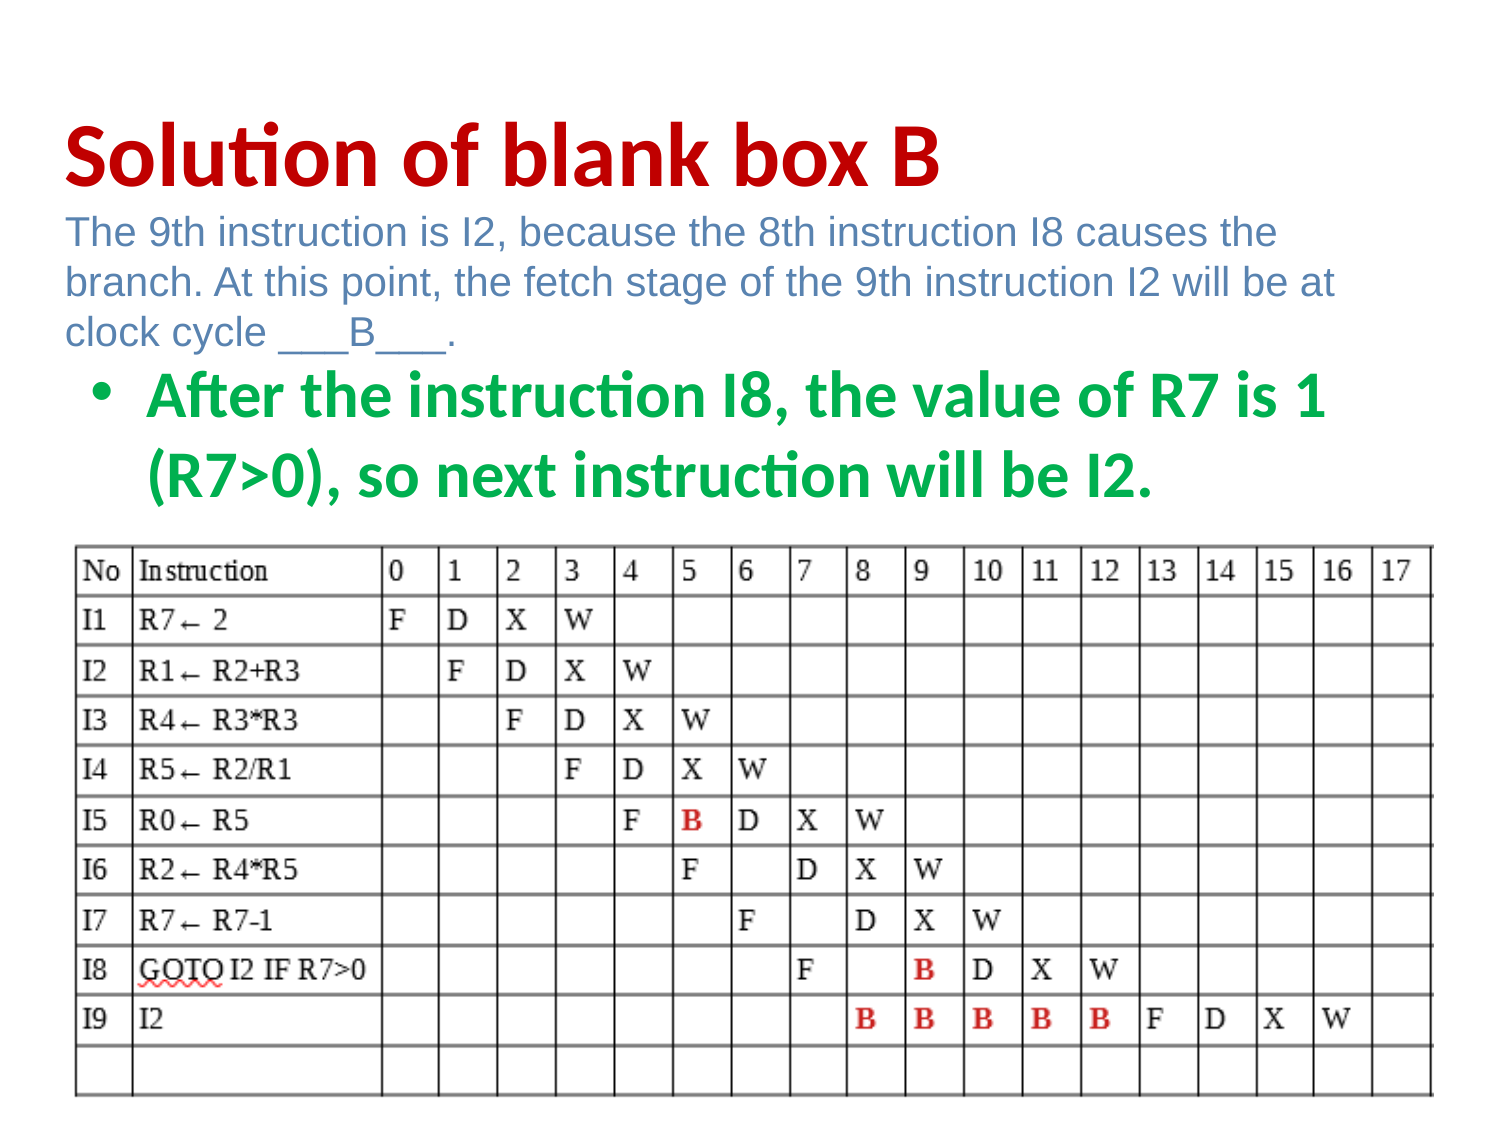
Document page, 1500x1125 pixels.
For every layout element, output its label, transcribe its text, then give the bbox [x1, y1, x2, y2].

picture [66, 530, 1434, 1102]
text_box Solution of blank box B The 9th instruction is I2, because the 8th instruction I8 causes the branch. At this point, the fetch stage of the 9th instruction I2 will be at clock cycle ___B___. [50, 75, 1438, 425]
text_box After the instruction I8, the value of R7 is 1 (R7>0), so next instruction will be I2. [74, 284, 1425, 529]
